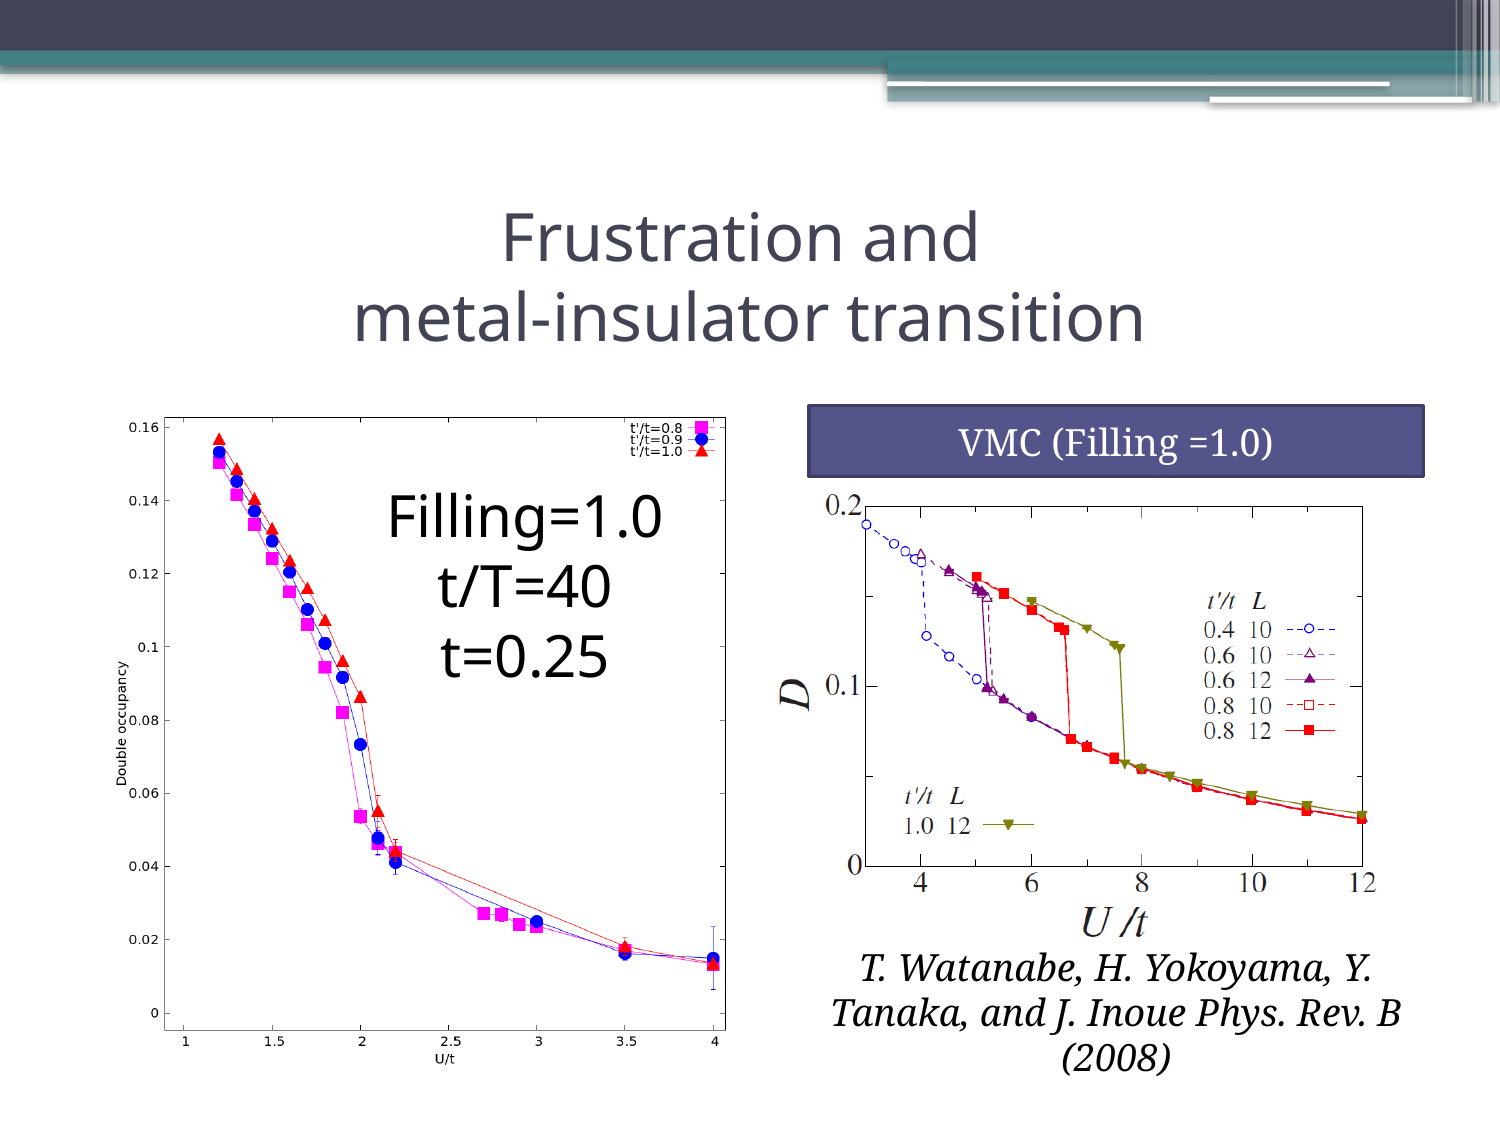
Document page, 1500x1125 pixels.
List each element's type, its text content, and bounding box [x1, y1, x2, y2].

picture [111, 405, 741, 1066]
text_box VMC (Filling =1.0) [807, 404, 1425, 478]
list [749, 467, 1405, 949]
title Frustration and metal-insulator transition [75, 187, 1425, 363]
text_box T. Watanabe, H. Yokoyama, Y. Tanaka, and J. Inoue Phys. Rev. B (2008) [772, 927, 1460, 1096]
